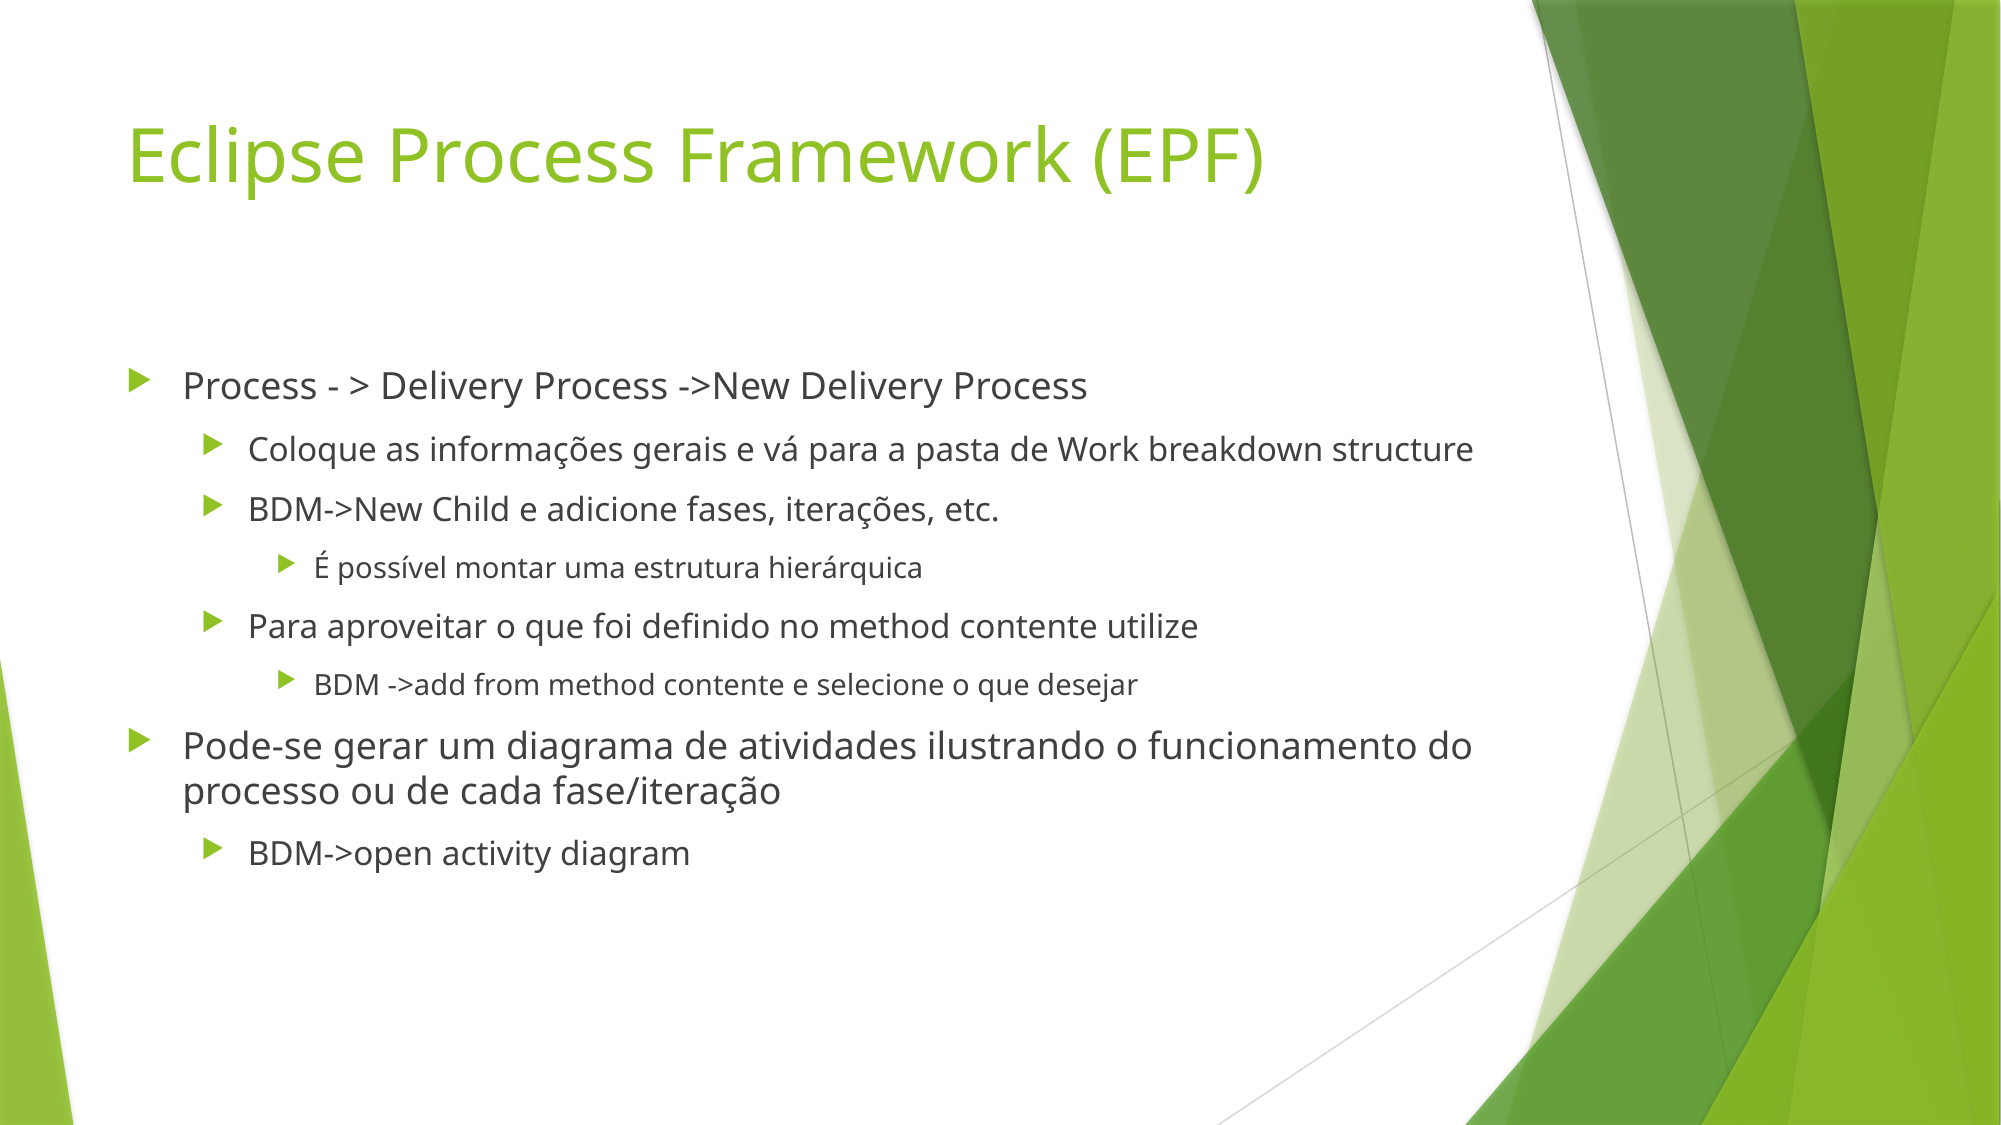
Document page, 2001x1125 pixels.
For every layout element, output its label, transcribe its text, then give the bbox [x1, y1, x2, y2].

title Eclipse Process Framework (EPF) [111, 99, 1522, 317]
list Process - > Delivery Process ->New Delivery Process Coloque as informações gerais e vá para a pasta de Work breakdown structure BDM->New Child e adicione fases, iterações, etc. É possível montar uma estrutura hierárquica Para aproveitar o que foi definido no method contente utilize BDM ->add from method contente e selecione o que desejar Pode-se gerar um diagrama de atividades ilustrando o funcionamento do processo ou de cada fase/iteração BDM->open activity diagram [111, 354, 1522, 992]
